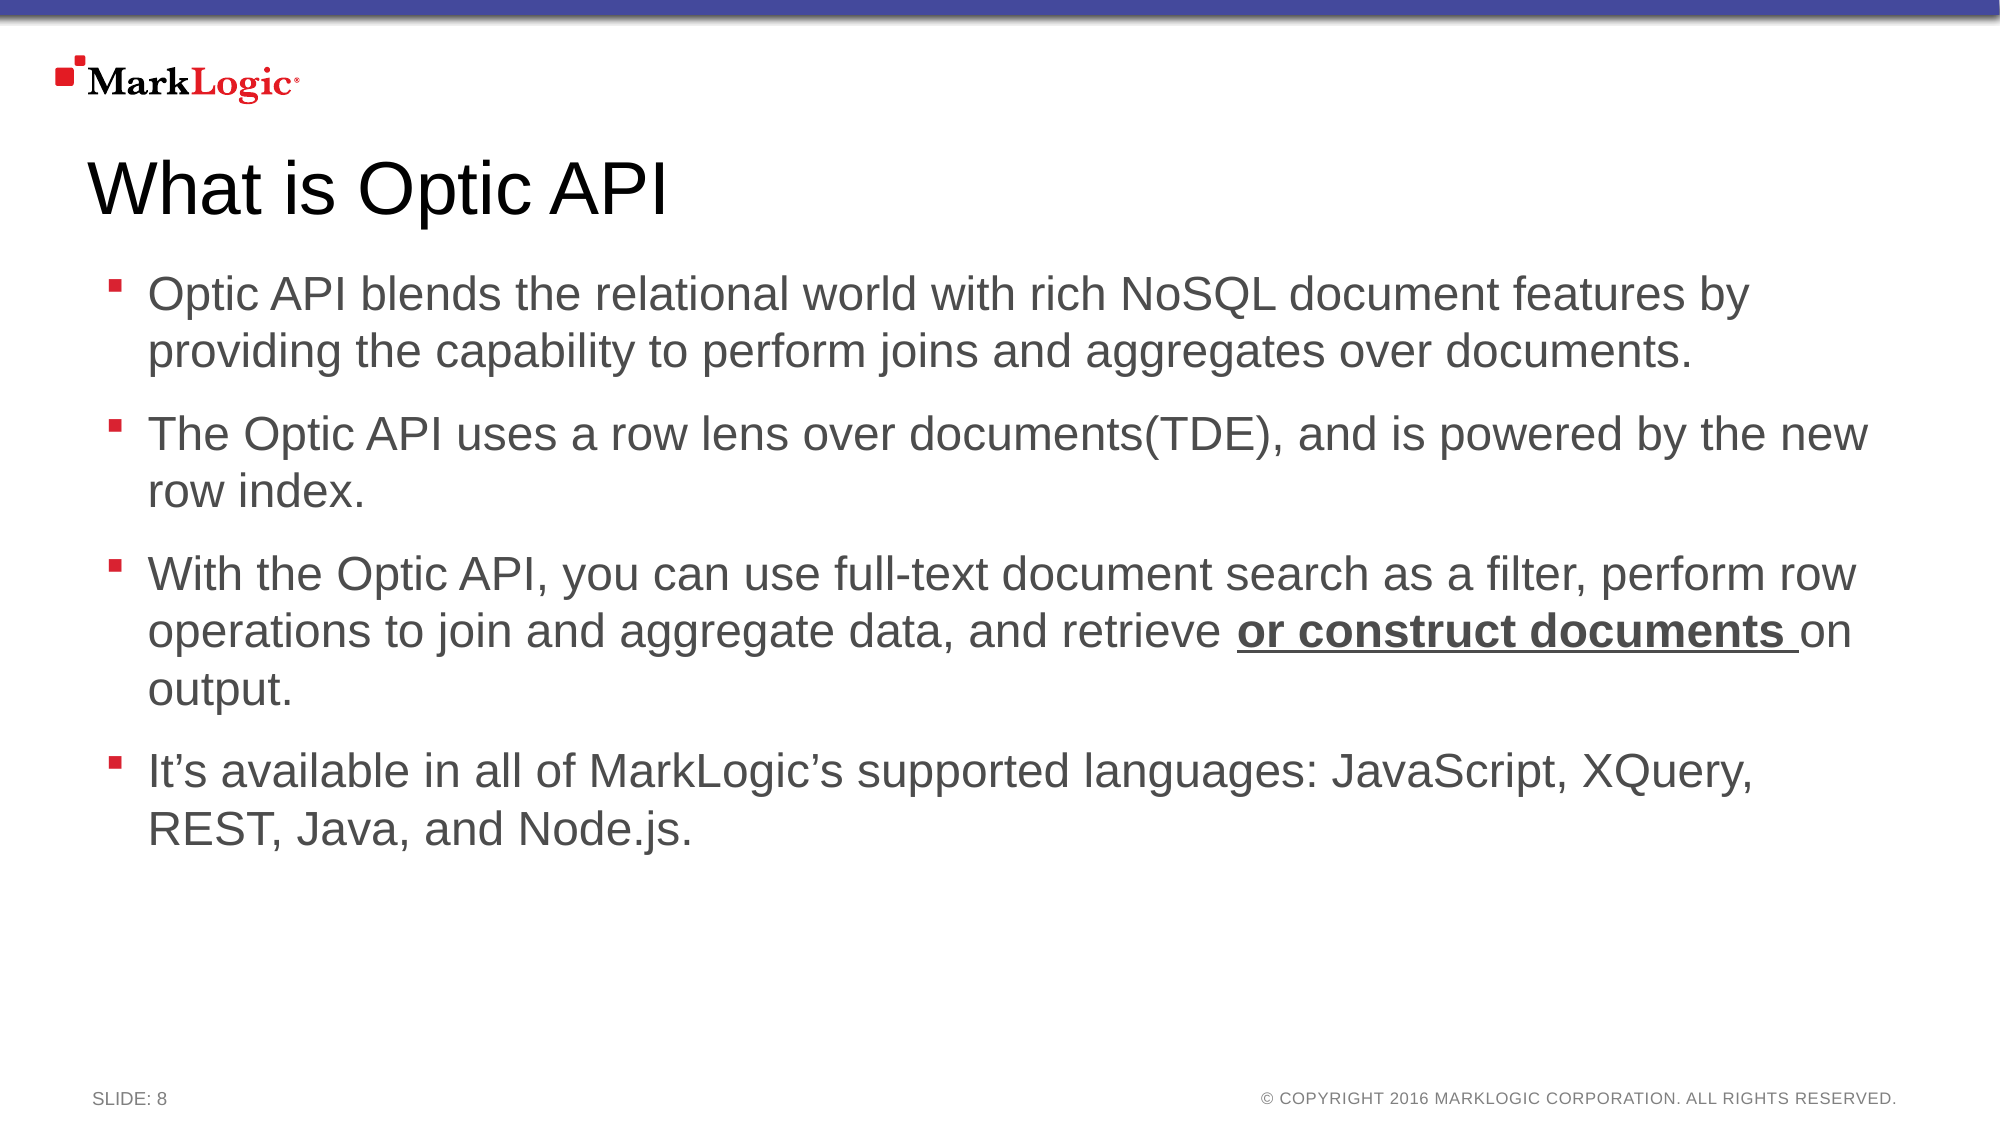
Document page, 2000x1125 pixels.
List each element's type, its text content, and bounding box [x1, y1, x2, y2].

list Optic API blends the relational world with rich NoSQL document features by providing the capability to perform joins and aggregates over documents. The Optic API uses a row lens over documents(TDE), and is powered by the new row index. With the Optic API, you can use full-text document search as a filter, perform row operations to join and aggregate data, and retrieve or construct documents on output. It’s available in all of MarkLogic’s supported languages: JavaScript, XQuery, REST, Java, and Node.js. [87, 262, 1907, 923]
title What is Optic API [87, 145, 1907, 242]
